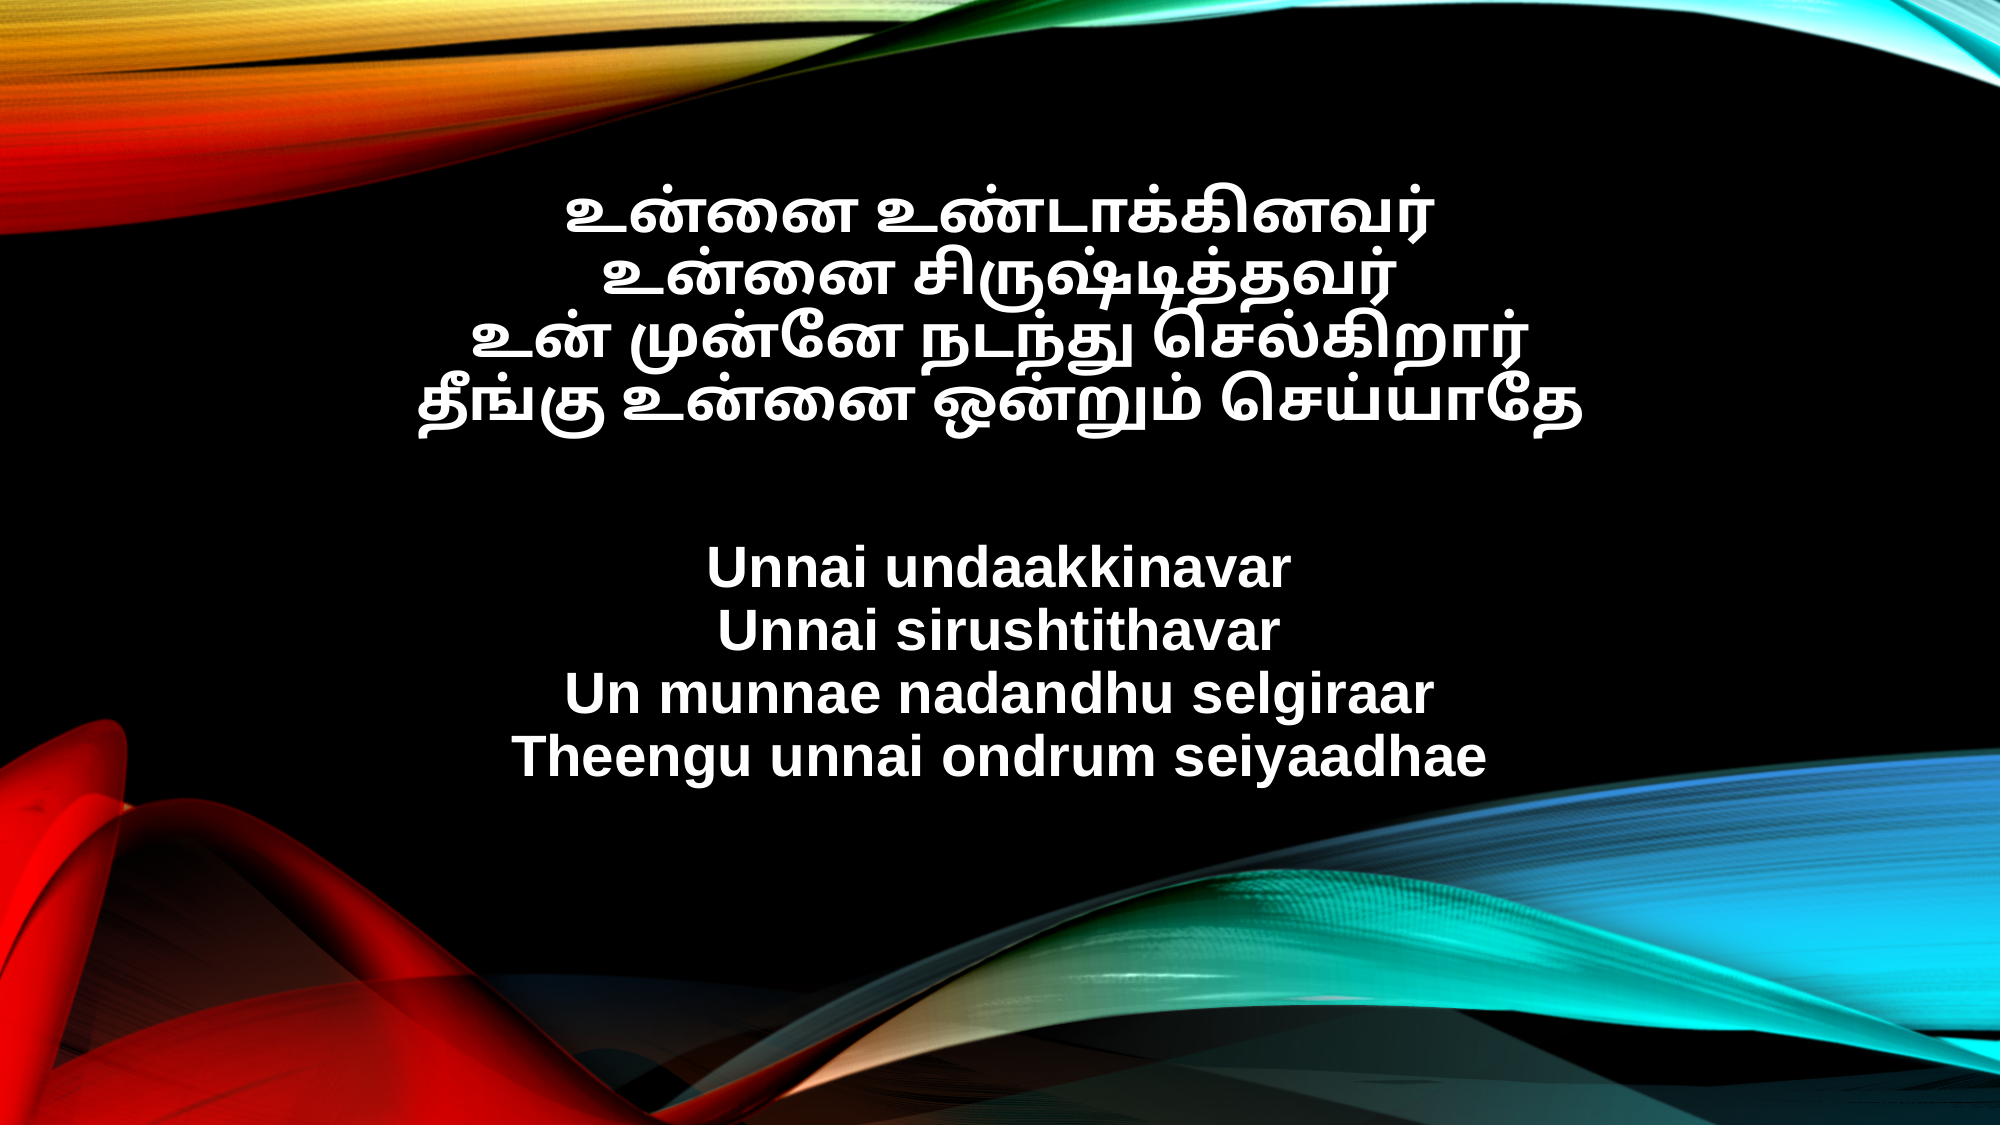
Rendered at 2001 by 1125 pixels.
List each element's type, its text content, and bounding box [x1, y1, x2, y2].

subtitle உன்னை உண்டாக்கினவர் உன்னை சிருஷ்டித்தவர் உன் முன்னே நடந்து செல்கிறார் தீங்கு உன்னை ஒன்றும் செய்யாதே Unnai undaakkinavar Unnai sirushtithavar Un munnae nadandhu selgiraar Theengu unnai ondrum seiyaadhae [0, 0, 2000, 1125]
